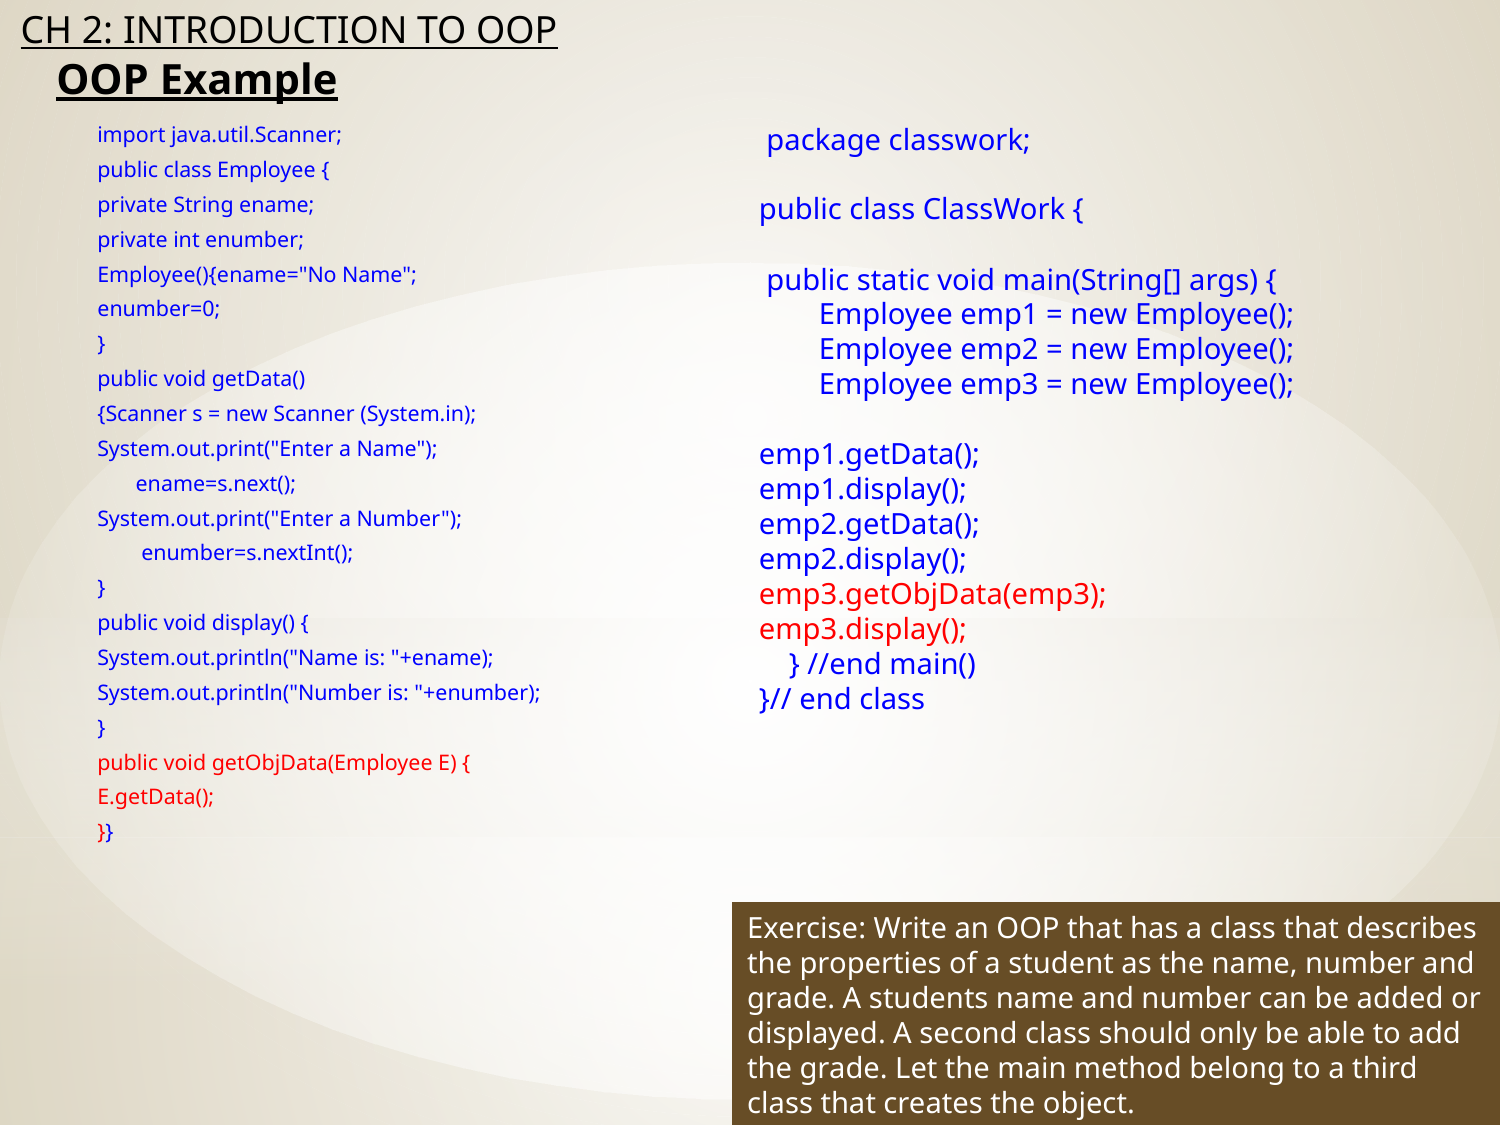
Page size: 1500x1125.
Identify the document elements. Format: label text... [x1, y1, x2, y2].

text_box Exercise: Write an OOP that has a class that describes the properties of a student as the name, number and grade. A students name and number can be added or displayed. A second class should only be able to add the grade. Let the main method belong to a third class that creates the object. [732, 902, 1500, 1125]
text_box package classwork; public class ClassWork { public static void main(String[] args) { Employee emp1 = new Employee(); Employee emp2 = new Employee(); Employee emp3 = new Employee(); emp1.getData(); emp1.display(); emp2.getData(); emp2.display(); emp3.getObjData(emp3); emp3.display(); } //end main() }// end class [744, 113, 1495, 723]
list import java.util.Scanner; public class Employee { private String ename; private int enumber; Employee(){ename="No Name"; enumber=0; } public void getData() {Scanner s = new Scanner (System.in); System.out.print("Enter a Name"); ename=s.next(); System.out.print("Enter a Number"); enumber=s.nextInt(); } public void display() { System.out.println("Name is: "+ename); System.out.println("Number is: "+enumber); } public void getObjData(Employee E) { E.getData(); }} [75, 113, 833, 857]
title OOP Example [41, 45, 1392, 138]
